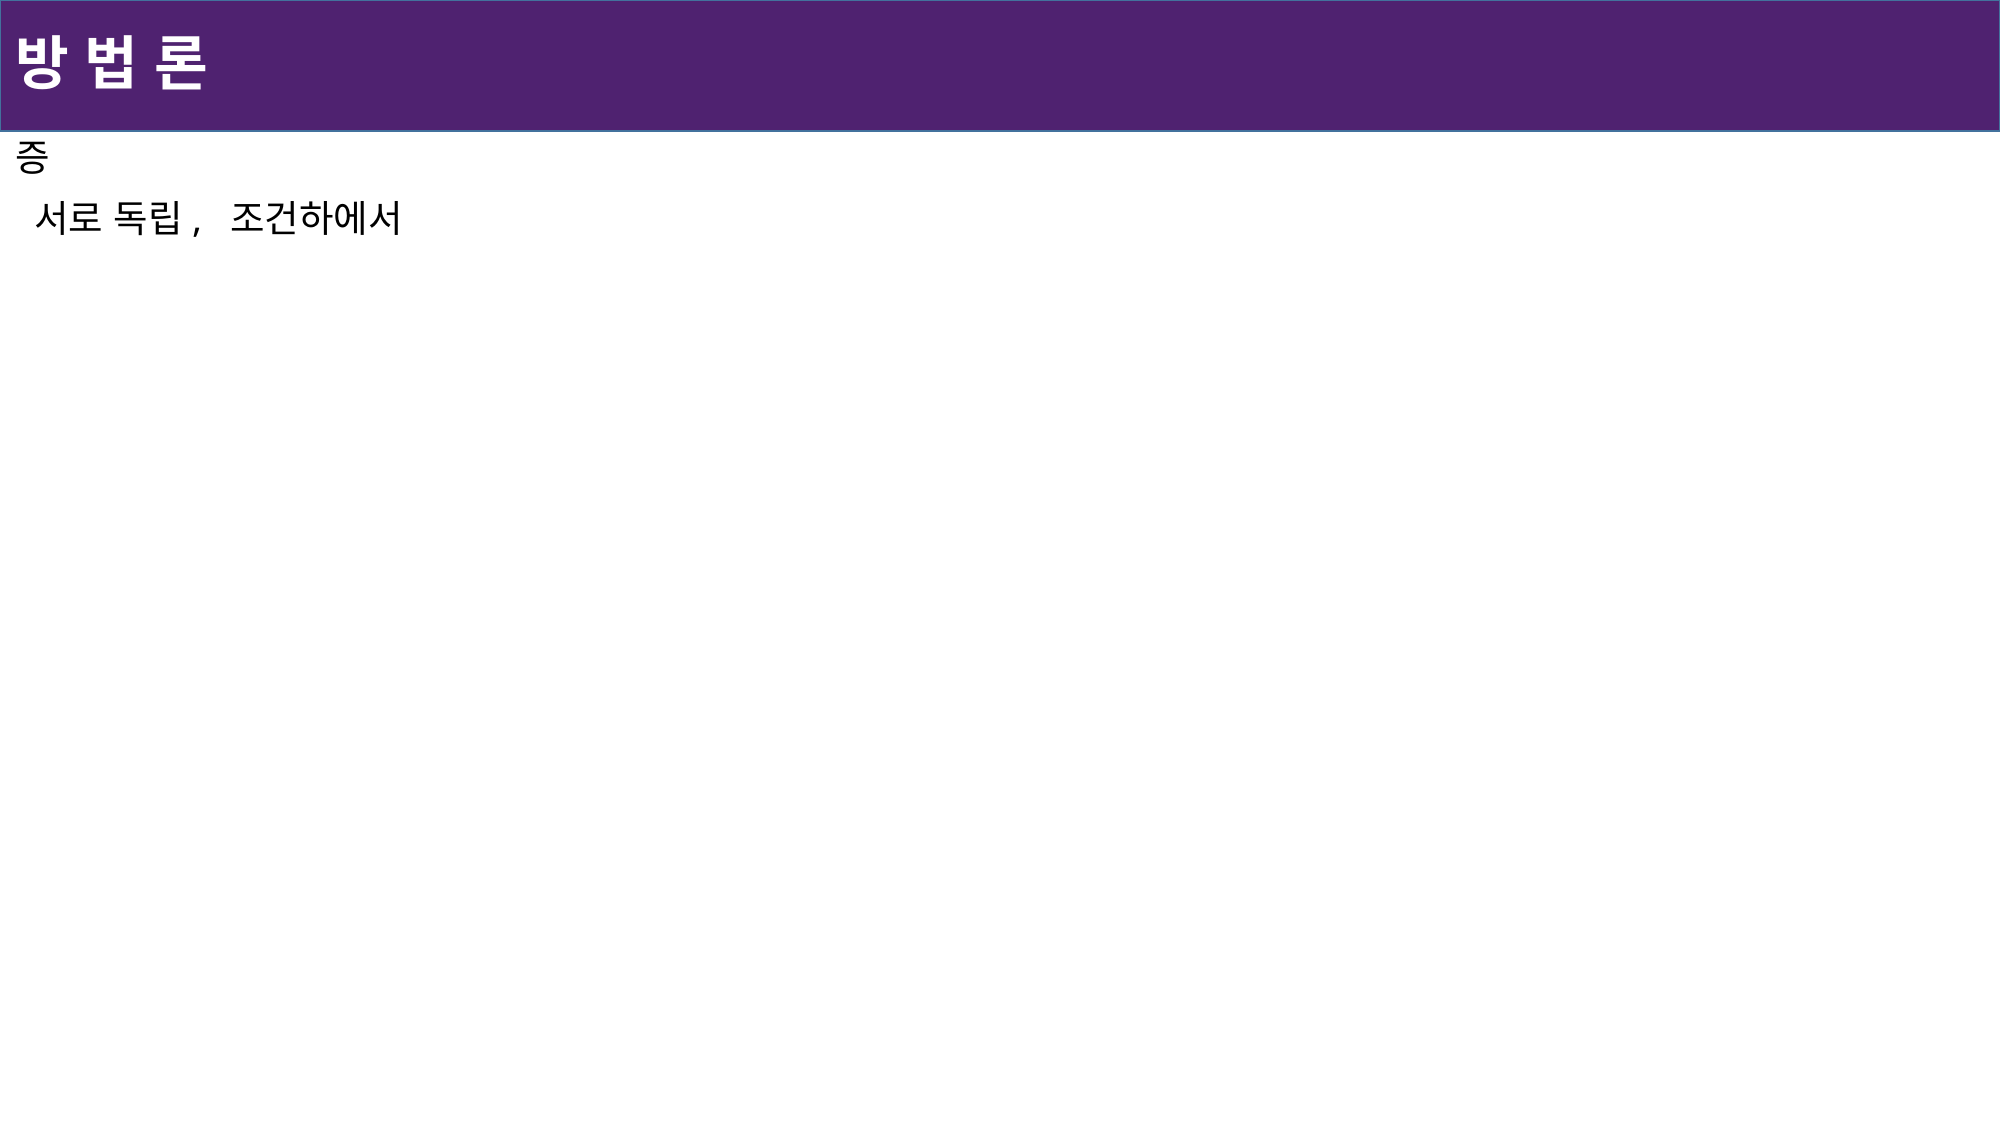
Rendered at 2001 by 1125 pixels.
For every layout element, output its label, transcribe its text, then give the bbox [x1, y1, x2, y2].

title 방 법 론 [0, 0, 2000, 132]
